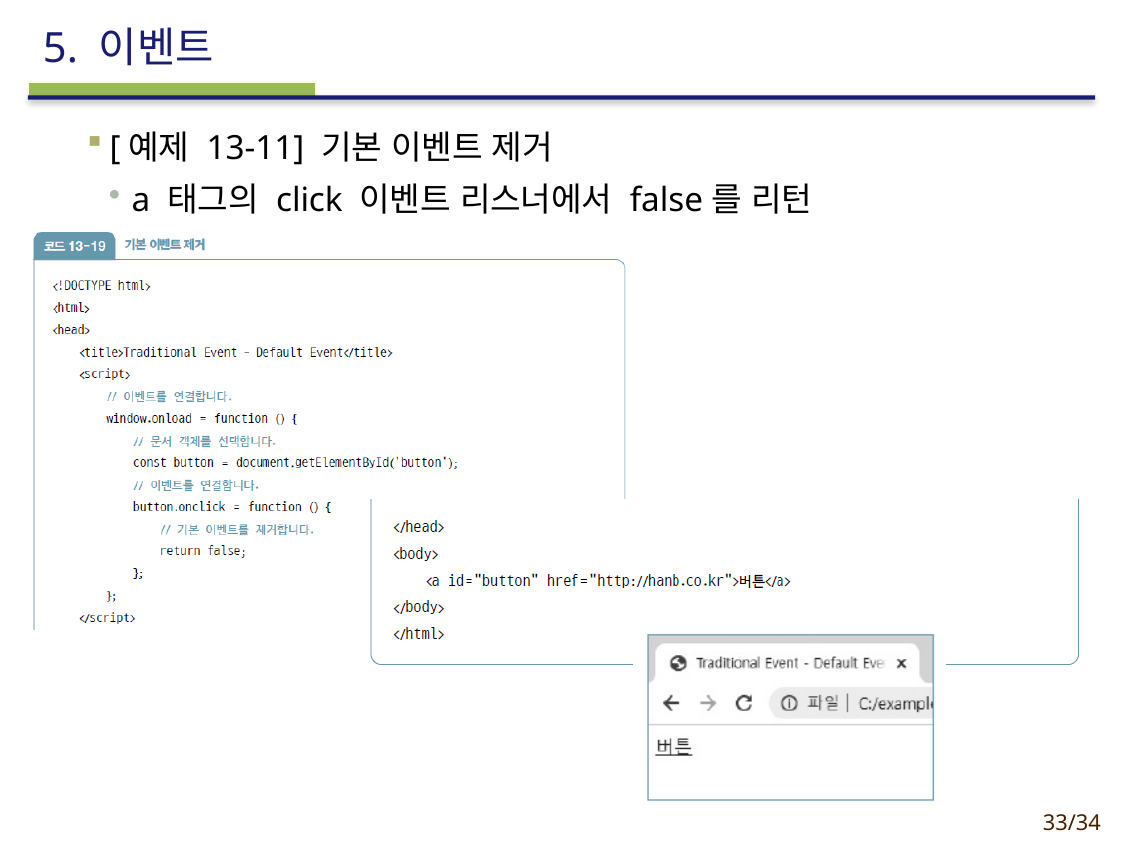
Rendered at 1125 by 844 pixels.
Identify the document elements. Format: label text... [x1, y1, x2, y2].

picture [27, 223, 1087, 819]
title 5. 이벤트 [27, 10, 958, 82]
list [예제 13-11] 기본 이벤트 제거 a 태그의 click 이벤트 리스너에서 false를 리턴 [28, 114, 1097, 818]
